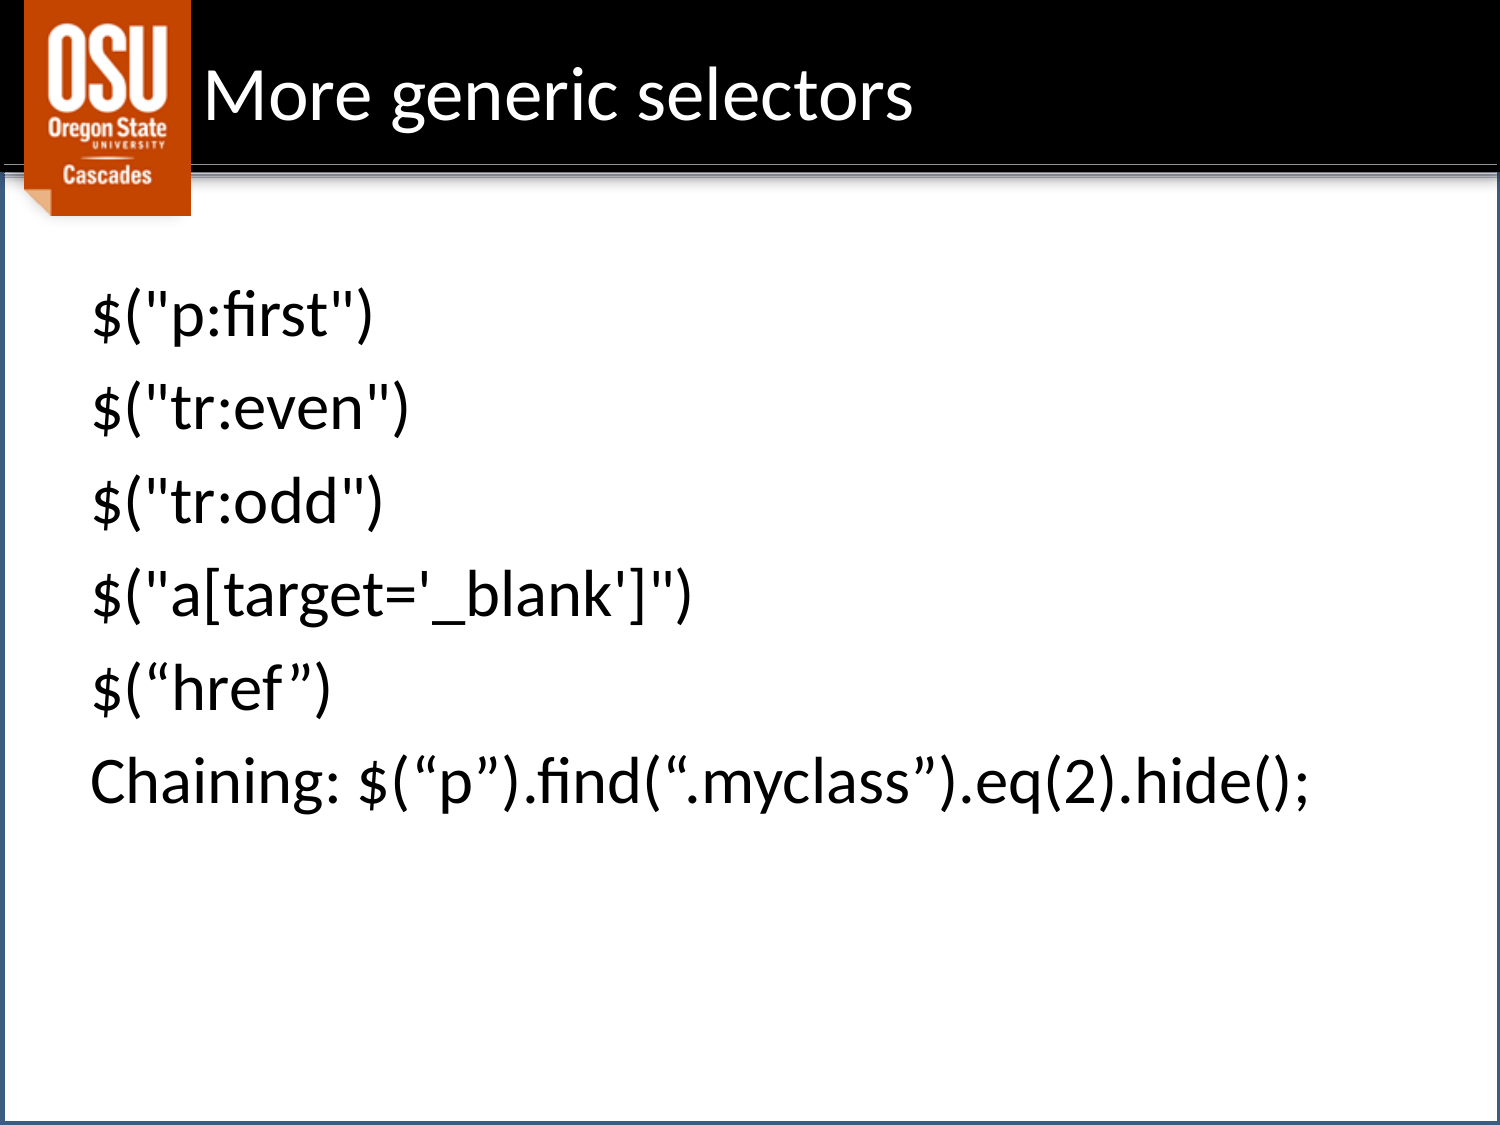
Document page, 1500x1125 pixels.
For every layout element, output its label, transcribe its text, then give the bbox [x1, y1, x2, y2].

picture [0, 0, 1500, 1125]
list $("p:first") $("tr:even") $("tr:odd") $("a[target='_blank']") $(“href”) Chaining: $(“p”).find(“.myclass”).eq(2).hide(); [75, 262, 1425, 1005]
title More generic selectors [187, 0, 1425, 184]
